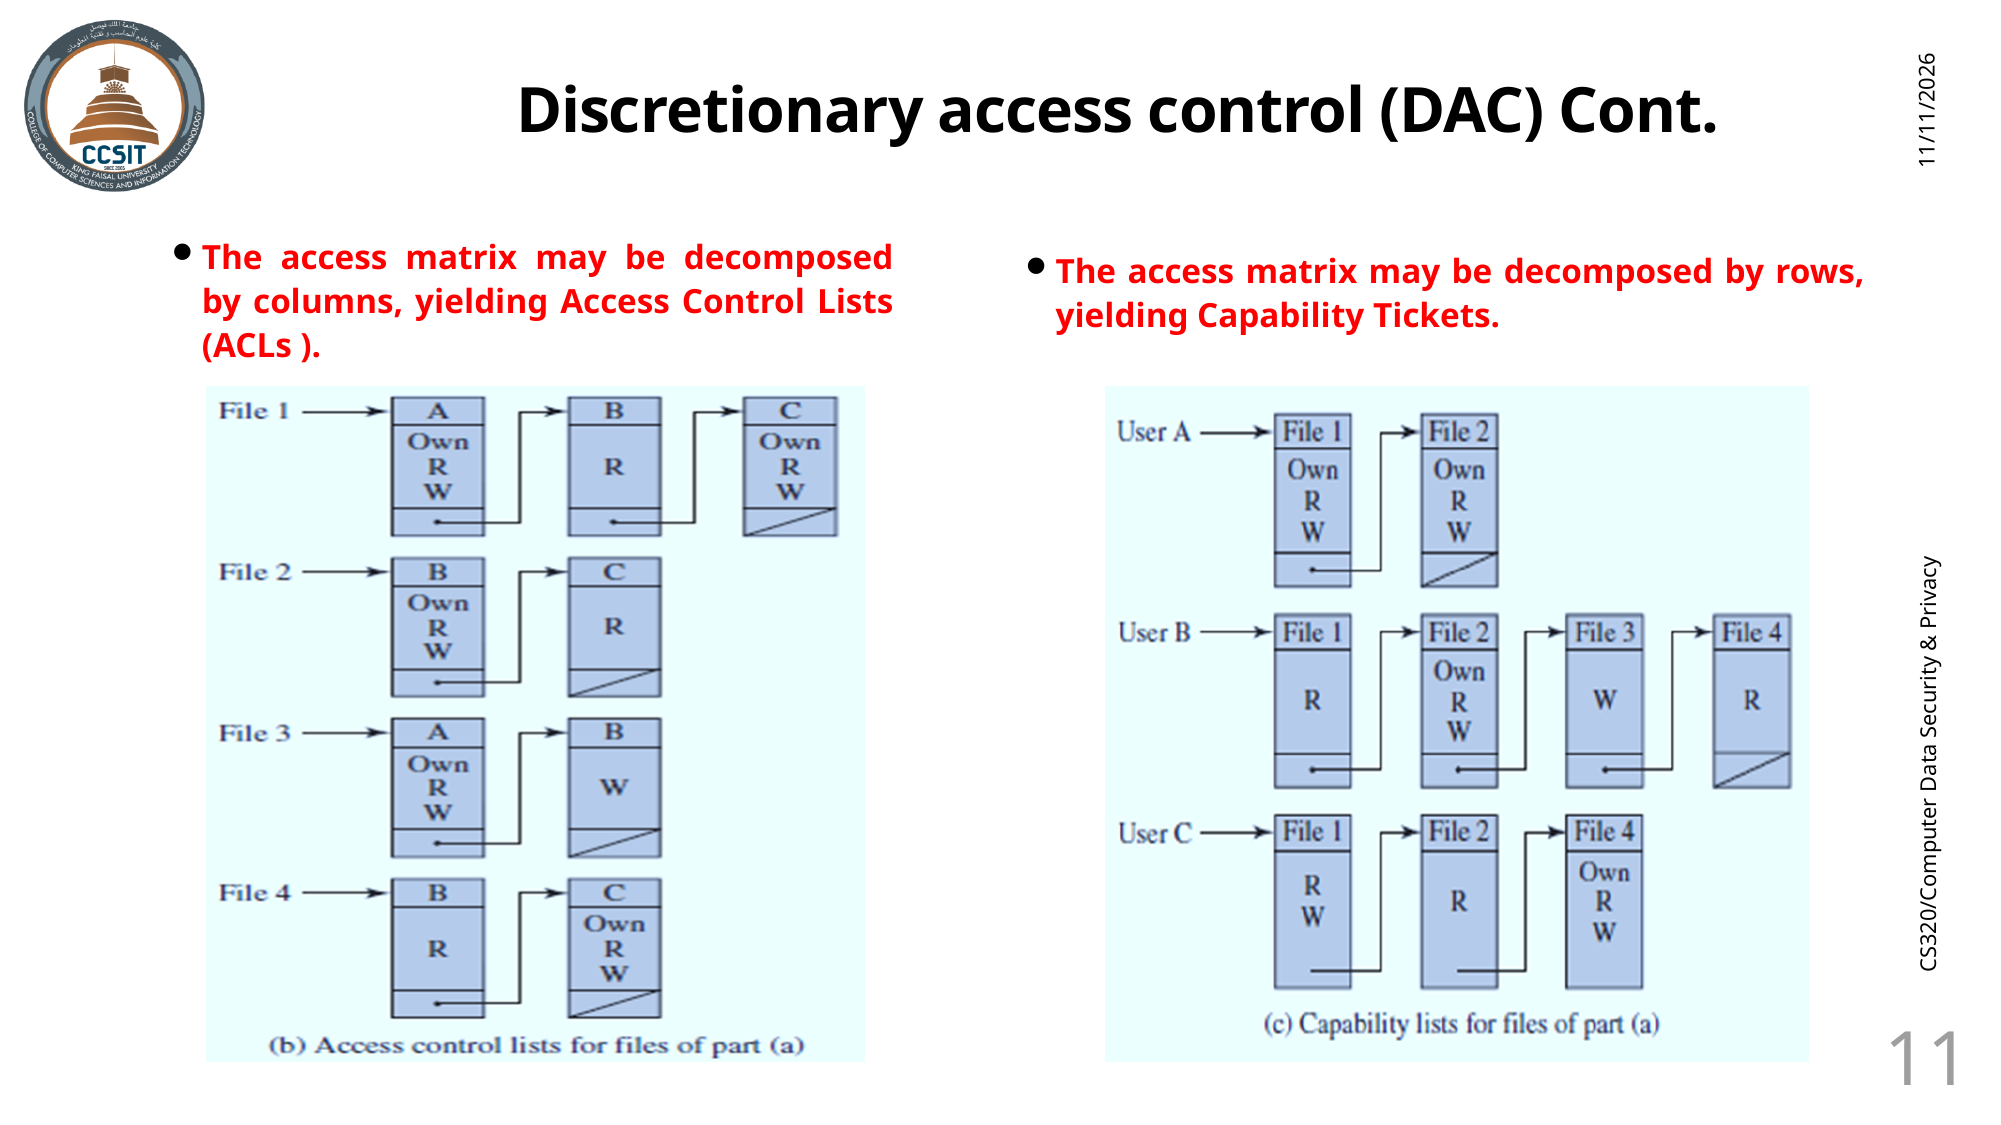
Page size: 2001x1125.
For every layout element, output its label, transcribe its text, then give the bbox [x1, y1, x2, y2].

picture [6, 16, 208, 194]
footer CS320/Computer Data Security & Privacy [1897, 400, 1958, 988]
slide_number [1897, 37, 1958, 351]
slide_number 11 [1852, 1012, 2000, 1110]
picture [1105, 385, 1809, 1062]
title Discretionary access control (DAC) Cont. [501, 60, 1797, 154]
picture [206, 385, 866, 1062]
text_box The access matrix may be decomposed by rows, yielding Capability Tickets. [995, 238, 1881, 342]
list The access matrix may be decomposed by columns, yielding Access Control Lists (ACLs ). [141, 224, 910, 1013]
